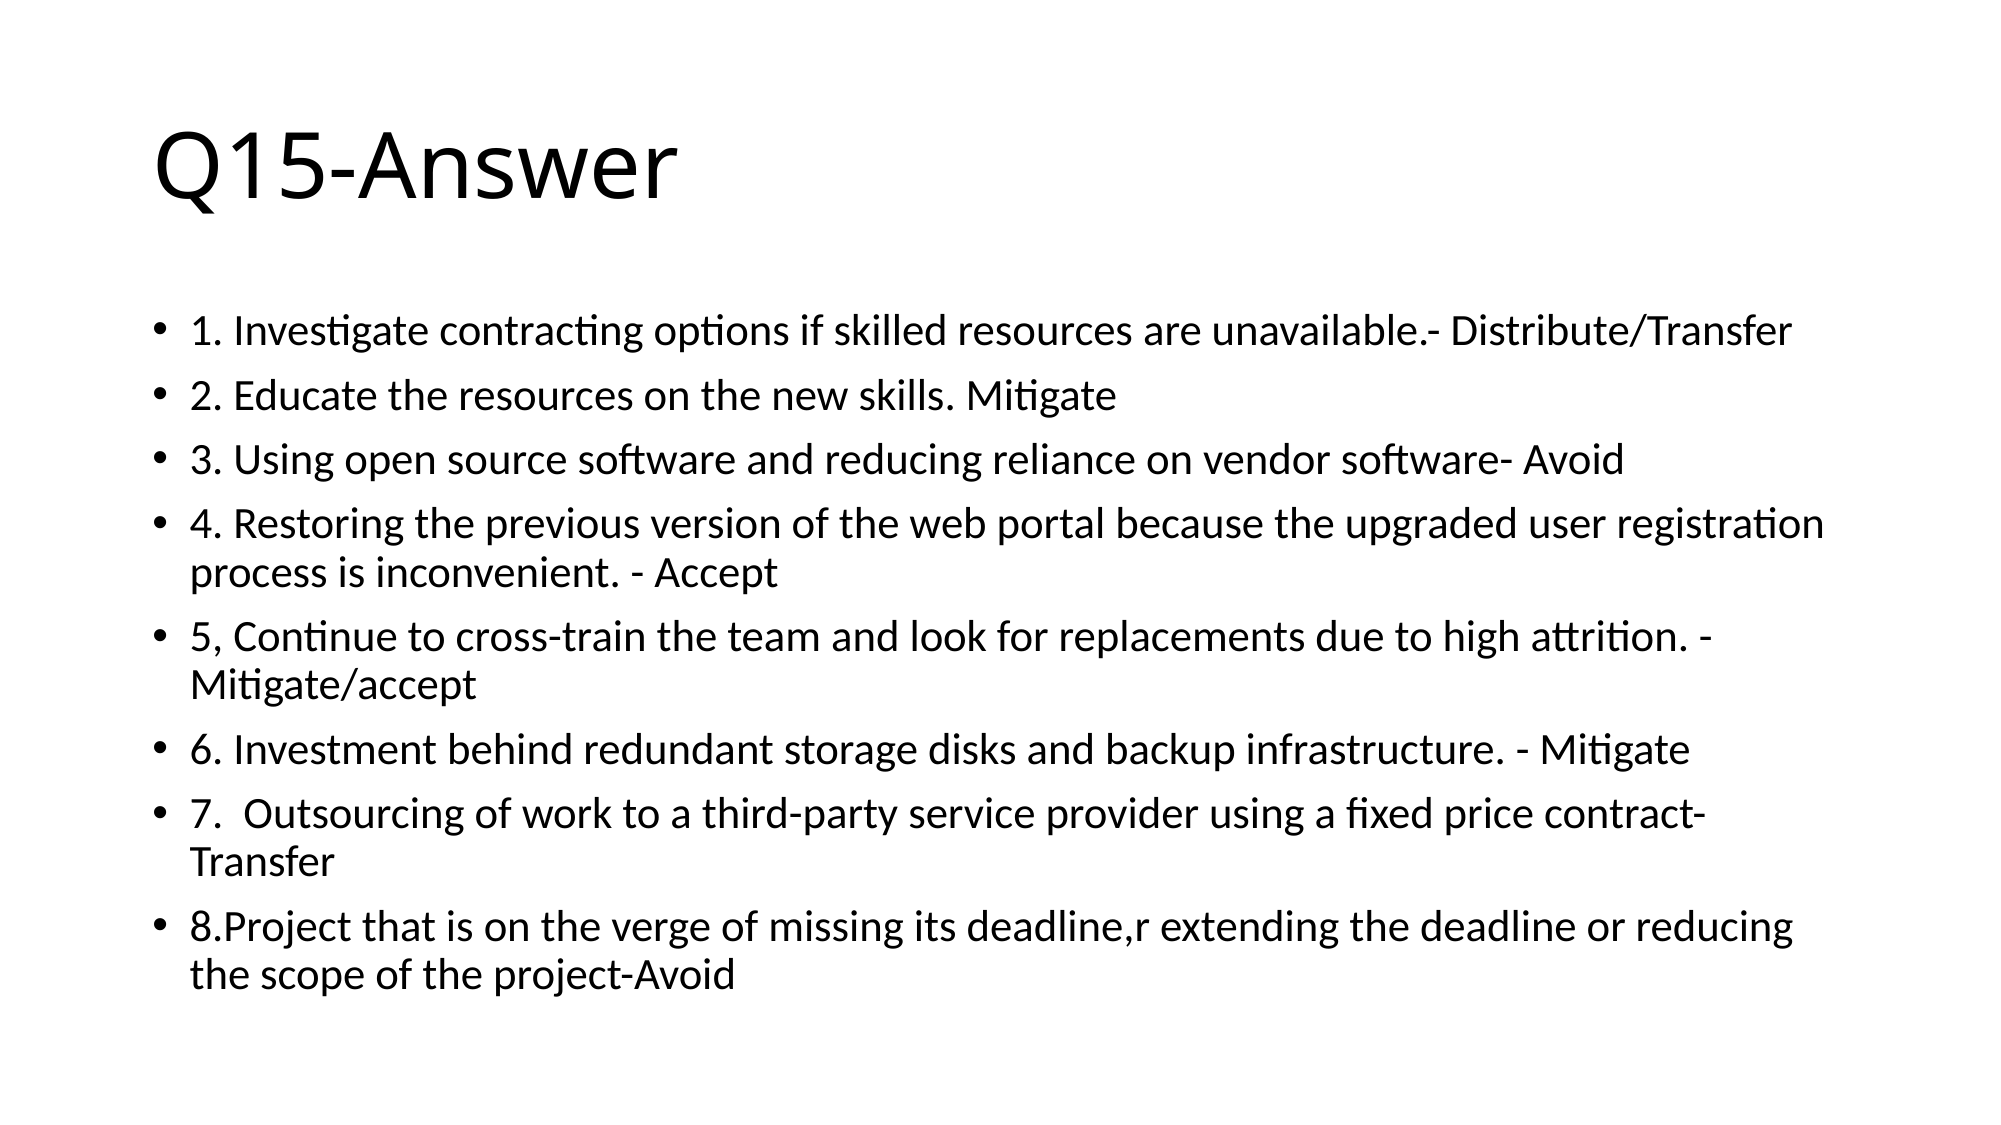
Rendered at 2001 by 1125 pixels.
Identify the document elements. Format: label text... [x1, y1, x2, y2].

title Q15-Answer [137, 59, 1863, 278]
list 1. Investigate contracting options if skilled resources are unavailable.- Distribute/Transfer 2. Educate the resources on the new skills. Mitigate 3. Using open source software and reducing reliance on vendor software- Avoid 4. Restoring the previous version of the web portal because the upgraded user registration process is inconvenient. - Accept 5, Continue to cross-train the team and look for replacements due to high attrition. - Mitigate/accept 6. Investment behind redundant storage disks and backup infrastructure. - Mitigate 7. Outsourcing of work to a third-party service provider using a fixed price contract-Transfer 8.Project that is on the verge of missing its deadline,r extending the deadline or reducing the scope of the project-Avoid [137, 299, 1863, 1014]
